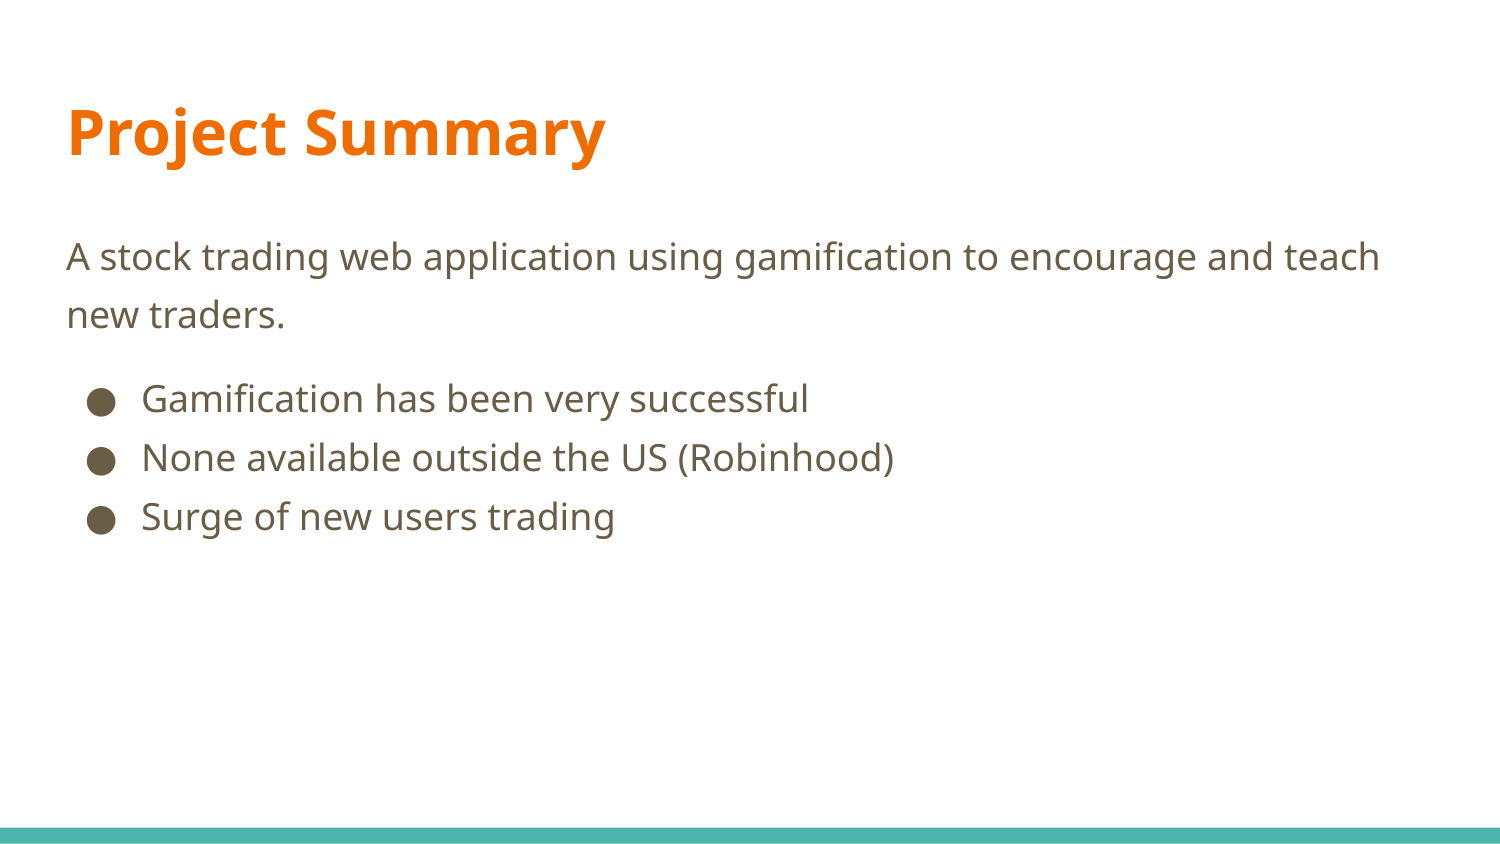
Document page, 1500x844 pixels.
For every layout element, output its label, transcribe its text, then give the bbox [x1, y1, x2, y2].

list A stock trading web application using gamification to encourage and teach new traders. Gamification has been very successful None available outside the US (Robinhood) Surge of new users trading [51, 207, 1449, 750]
title Project Summary [51, 72, 1449, 189]
